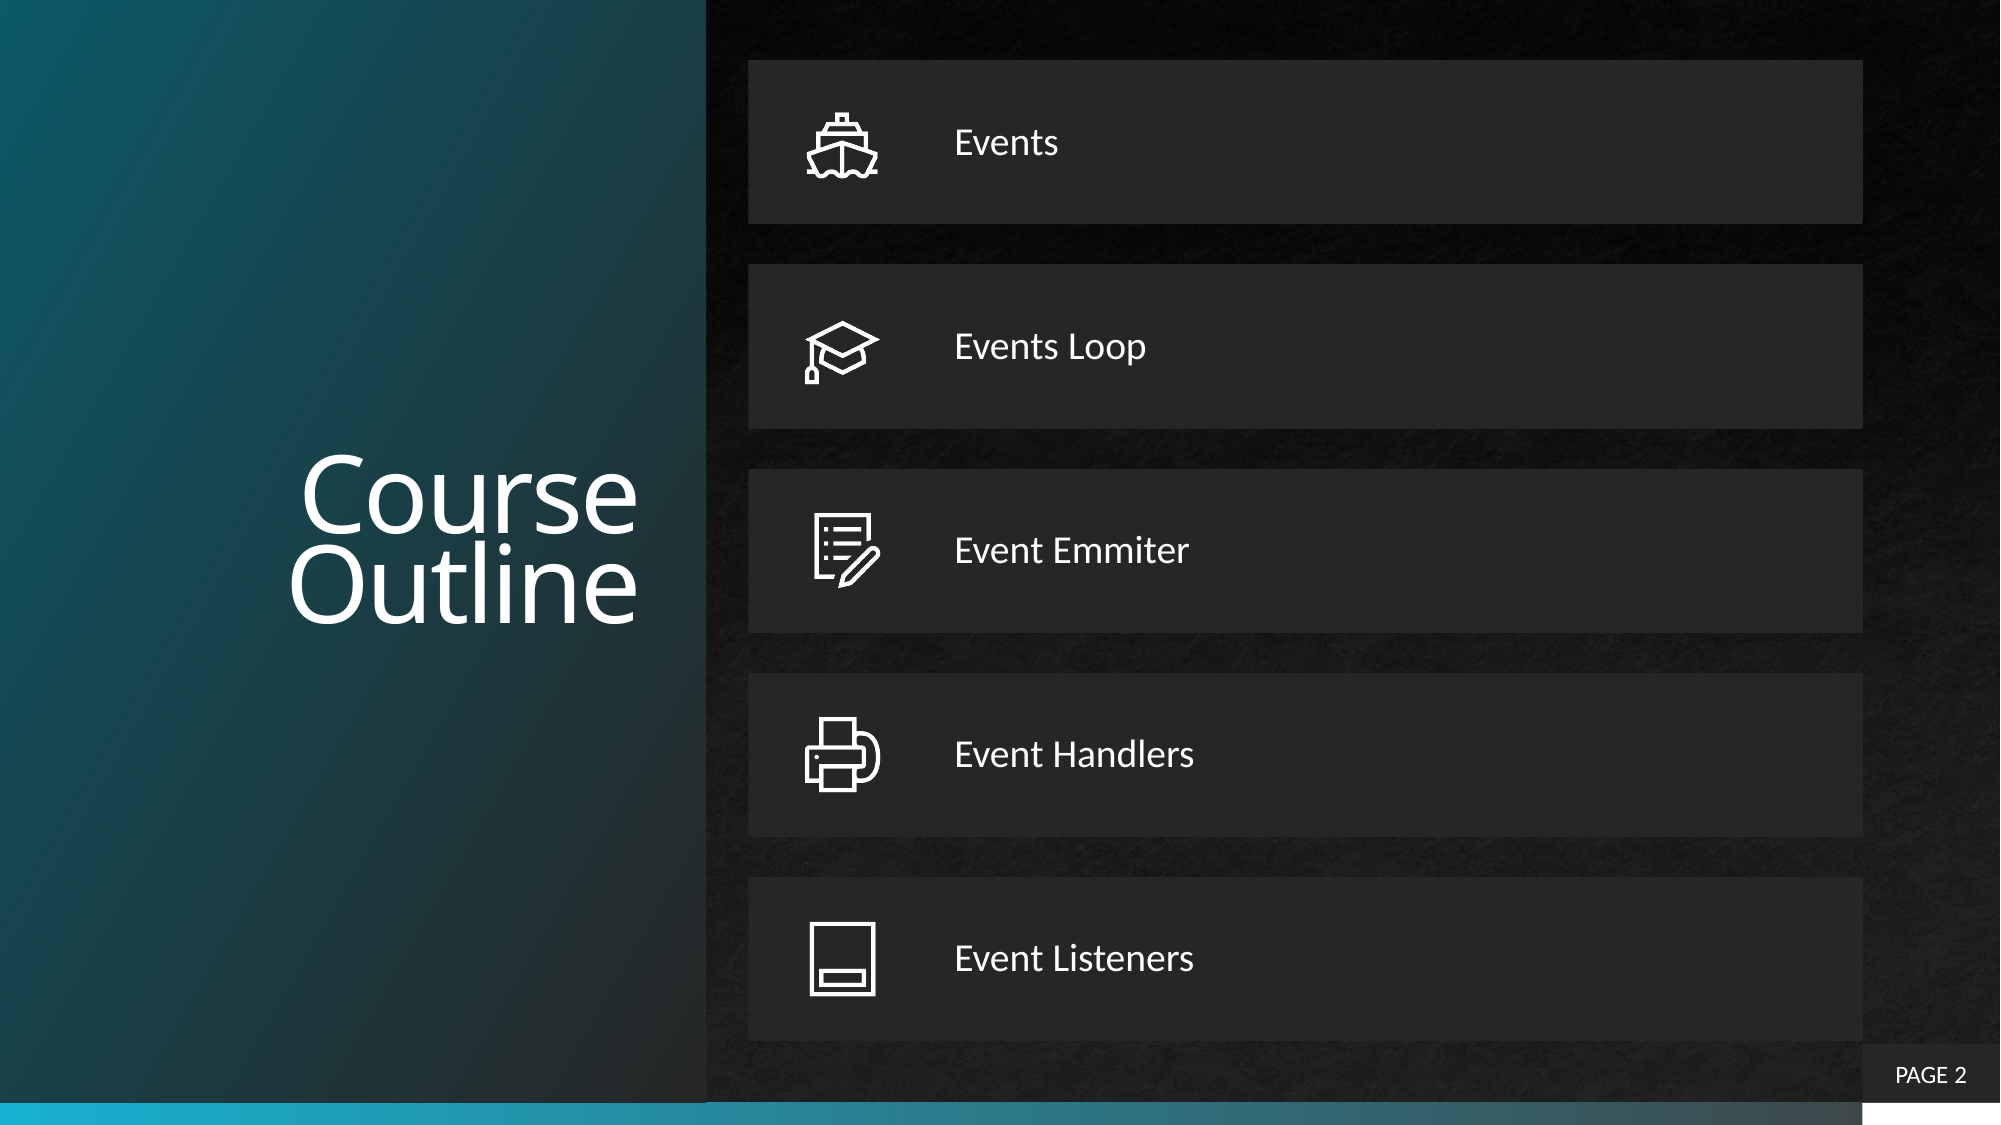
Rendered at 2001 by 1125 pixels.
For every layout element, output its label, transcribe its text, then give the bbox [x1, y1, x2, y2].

picture [707, 0, 2000, 1103]
title Course Outline [0, 0, 707, 1103]
slide_number PAGE 2 [1862, 1043, 2000, 1103]
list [748, 59, 1863, 1042]
